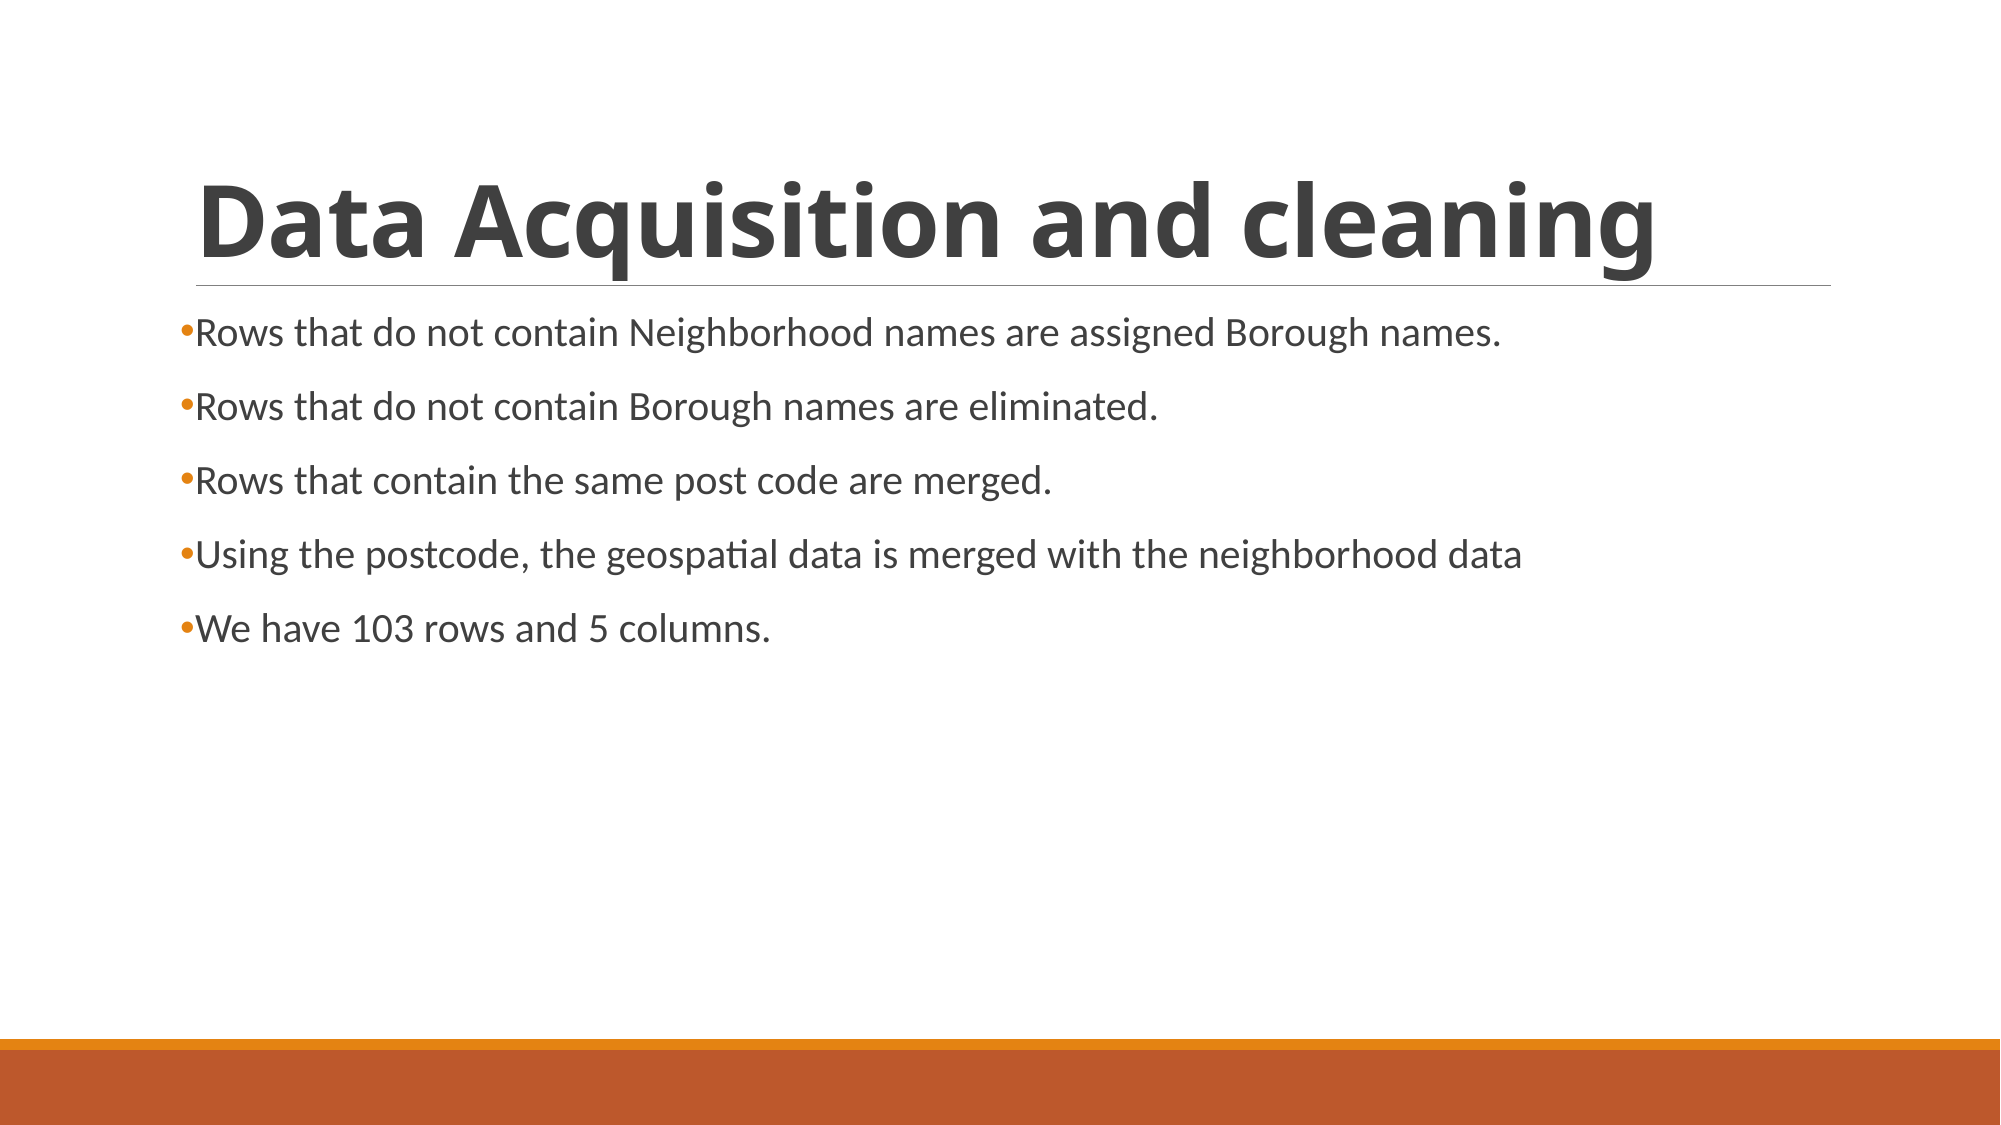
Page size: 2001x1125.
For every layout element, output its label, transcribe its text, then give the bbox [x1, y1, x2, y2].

title Data Acquisition and cleaning [180, 47, 1830, 285]
list Rows that do not contain Neighborhood names are assigned Borough names. Rows that do not contain Borough names are eliminated. Rows that contain the same post code are merged. Using the postcode, the geospatial data is merged with the neighborhood data We have 103 rows and 5 columns. [180, 302, 1830, 963]
